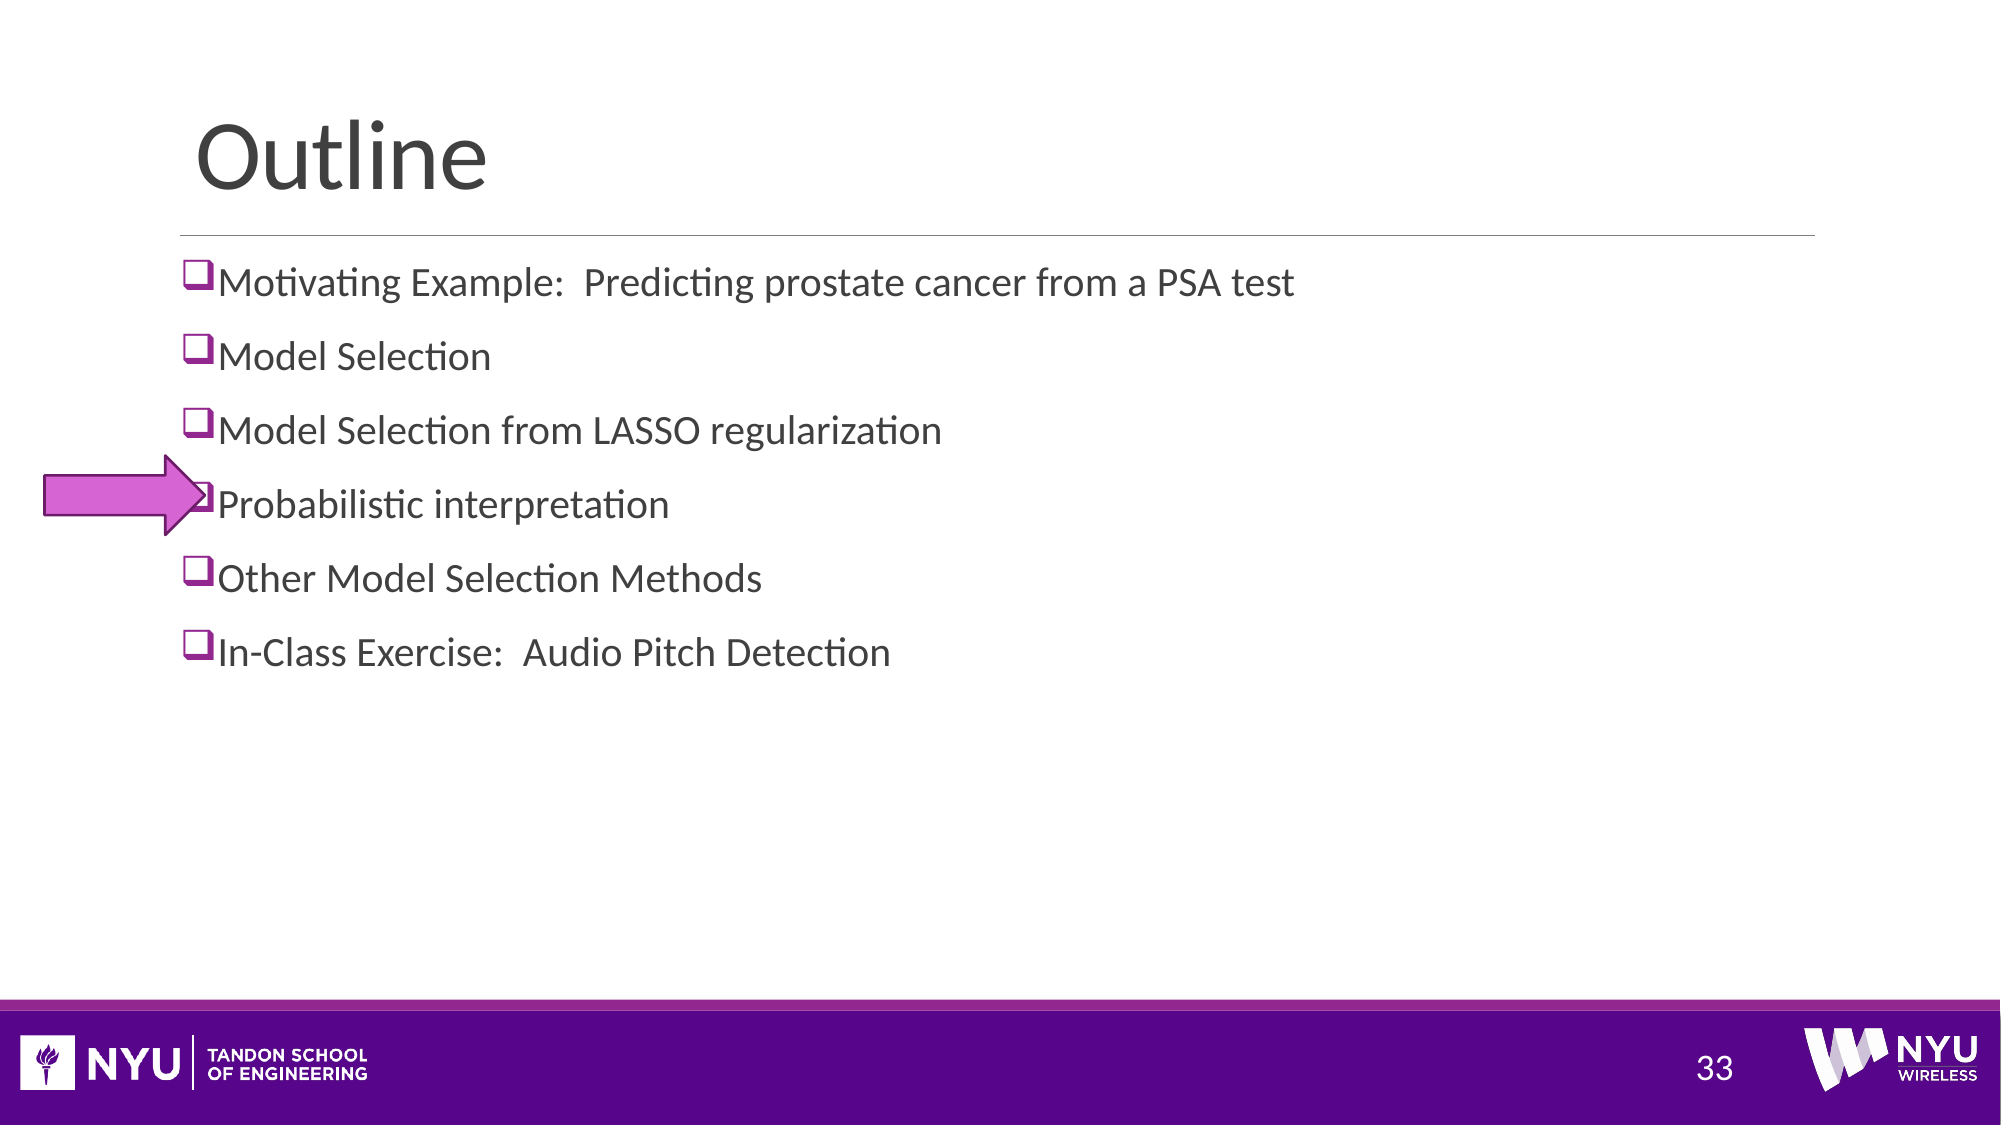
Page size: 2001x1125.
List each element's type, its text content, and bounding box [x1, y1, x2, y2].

title Outline [180, 47, 1830, 218]
text_box [43, 454, 206, 537]
slide_number 33 [1533, 1035, 1749, 1096]
list Motivating Example: Predicting prostate cancer from a PSA test Model Selection Model Selection from LASSO regularization Probabilistic interpretation Other Model Selection Methods In-Class Exercise: Audio Pitch Detection [180, 252, 1830, 963]
